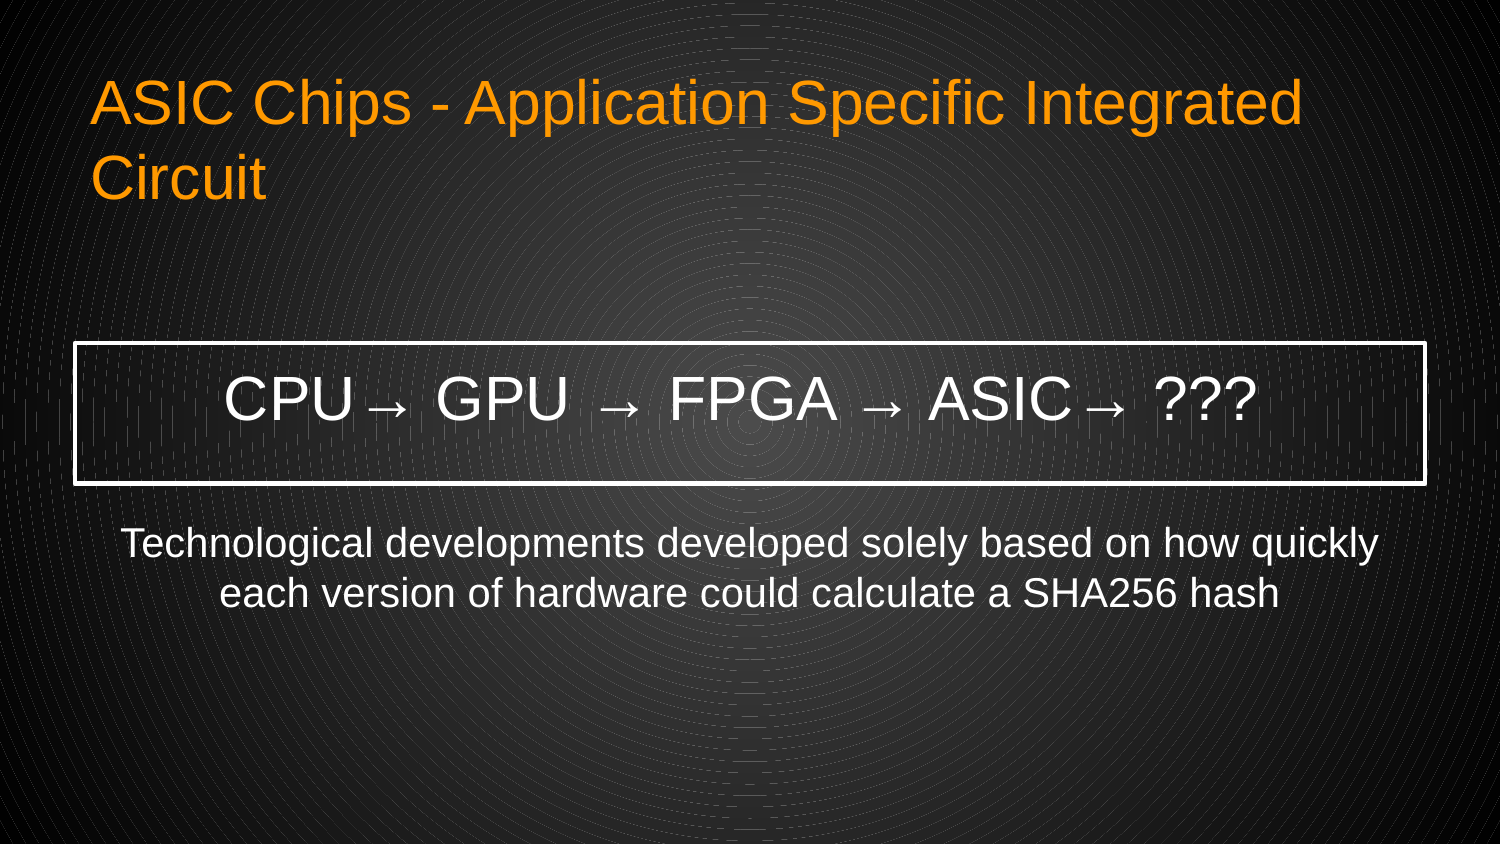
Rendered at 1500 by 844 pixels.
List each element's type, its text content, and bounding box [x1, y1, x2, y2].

title ASIC Chips - Application Specific Integrated Circuit [75, 86, 1425, 227]
list CPU→ GPU → FPGA → ASIC→ ??? [75, 343, 1425, 484]
text_box Technological developments developed solely based on how quickly each version of hardware could calculate a SHA256 hash [78, 501, 1422, 667]
